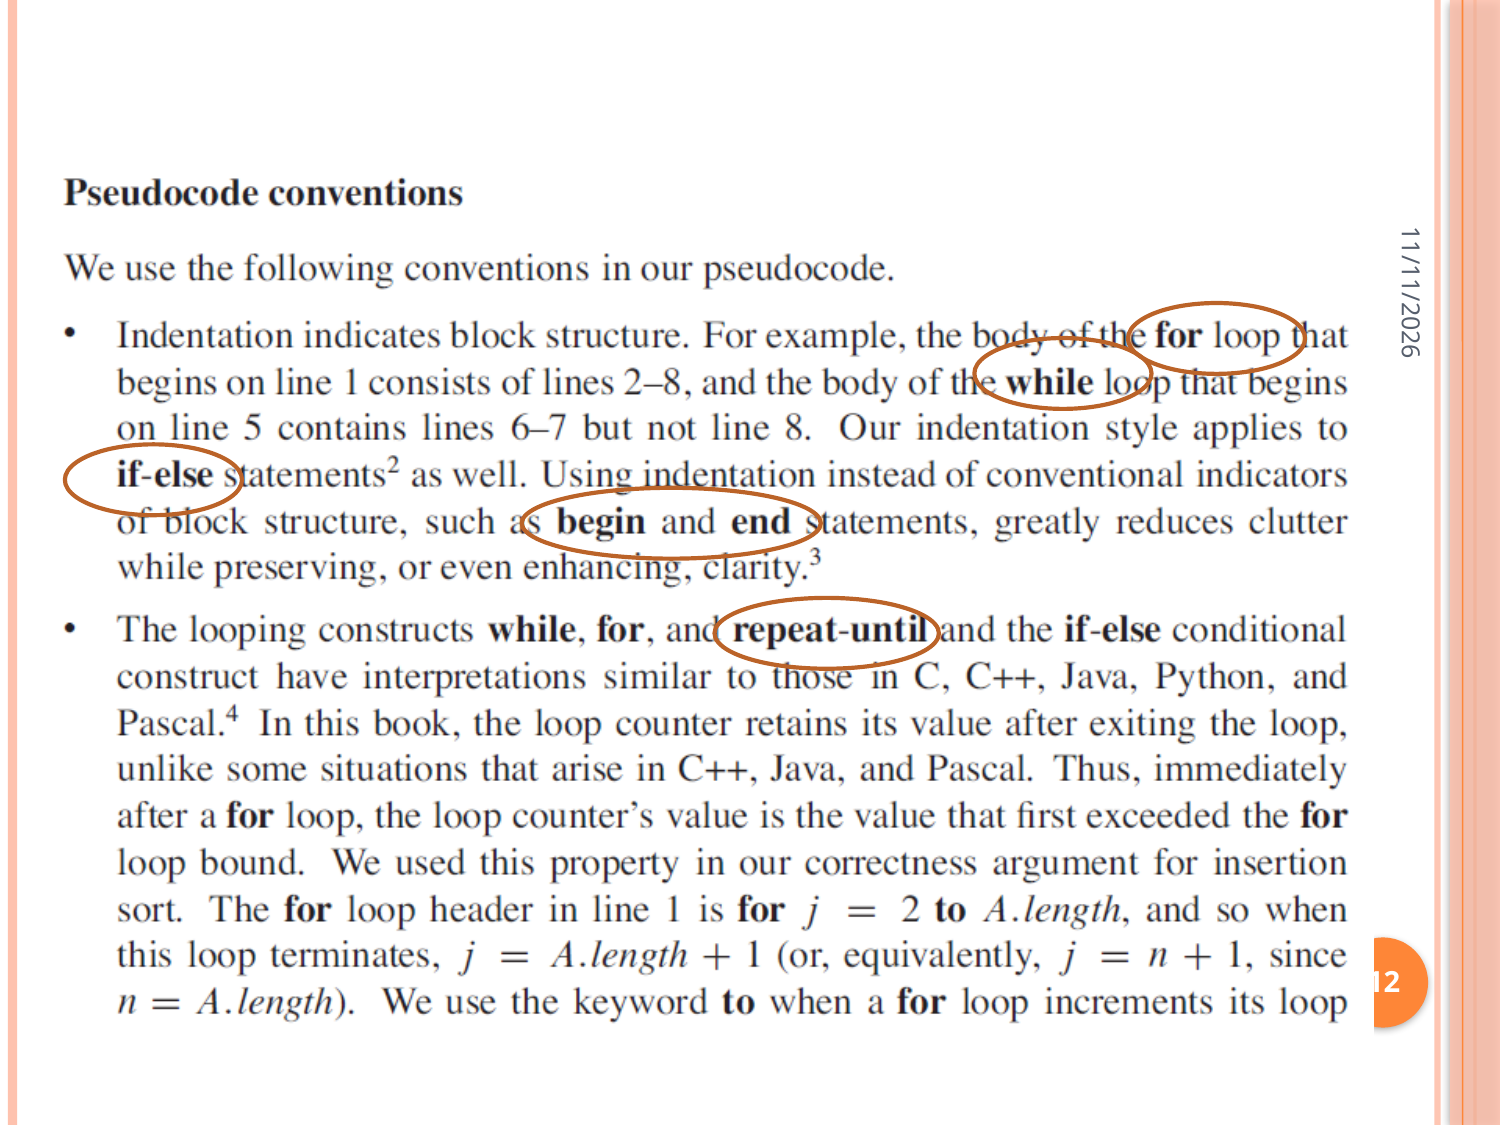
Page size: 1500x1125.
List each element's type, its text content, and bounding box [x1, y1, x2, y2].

slide_number 12 [1379, 940, 1434, 1026]
picture [33, 160, 1374, 1051]
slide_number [1378, 43, 1442, 374]
